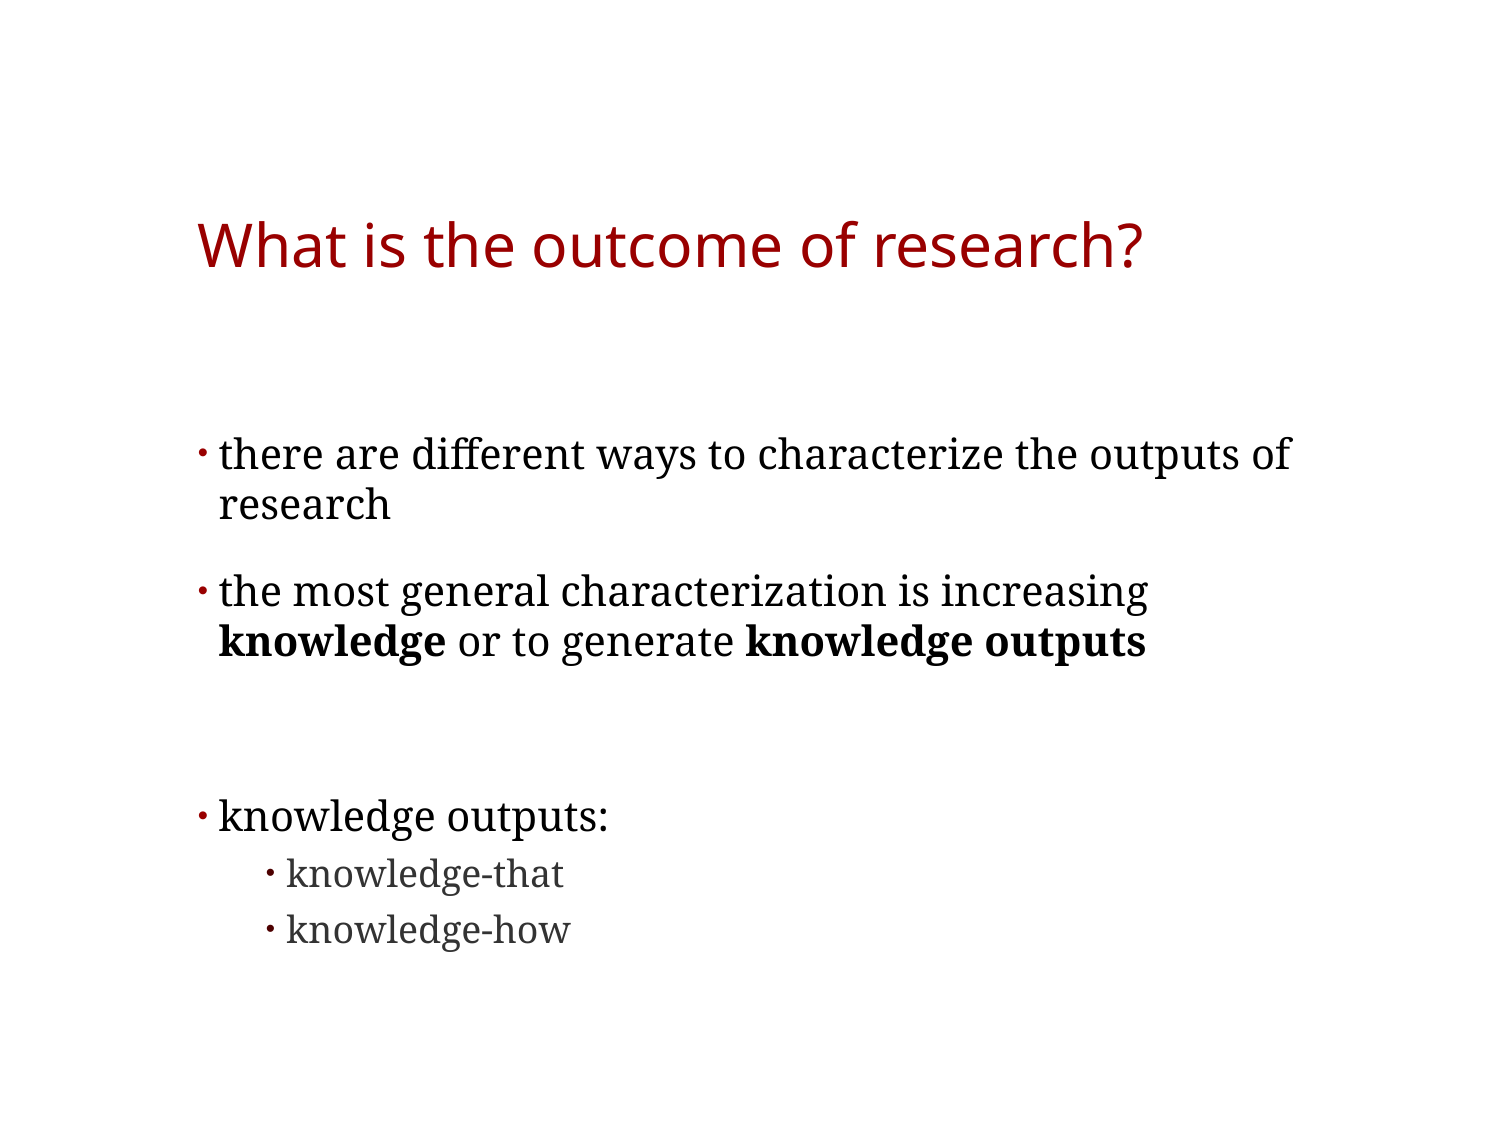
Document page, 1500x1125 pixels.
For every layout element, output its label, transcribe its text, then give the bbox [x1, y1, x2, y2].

list there are different ways to characterize the outputs of research the most general characterization is increasing knowledge or to generate knowledge outputs knowledge outputs: knowledge-that knowledge-how [190, 337, 1310, 1125]
title What is the outcome of research? [190, 203, 1310, 337]
